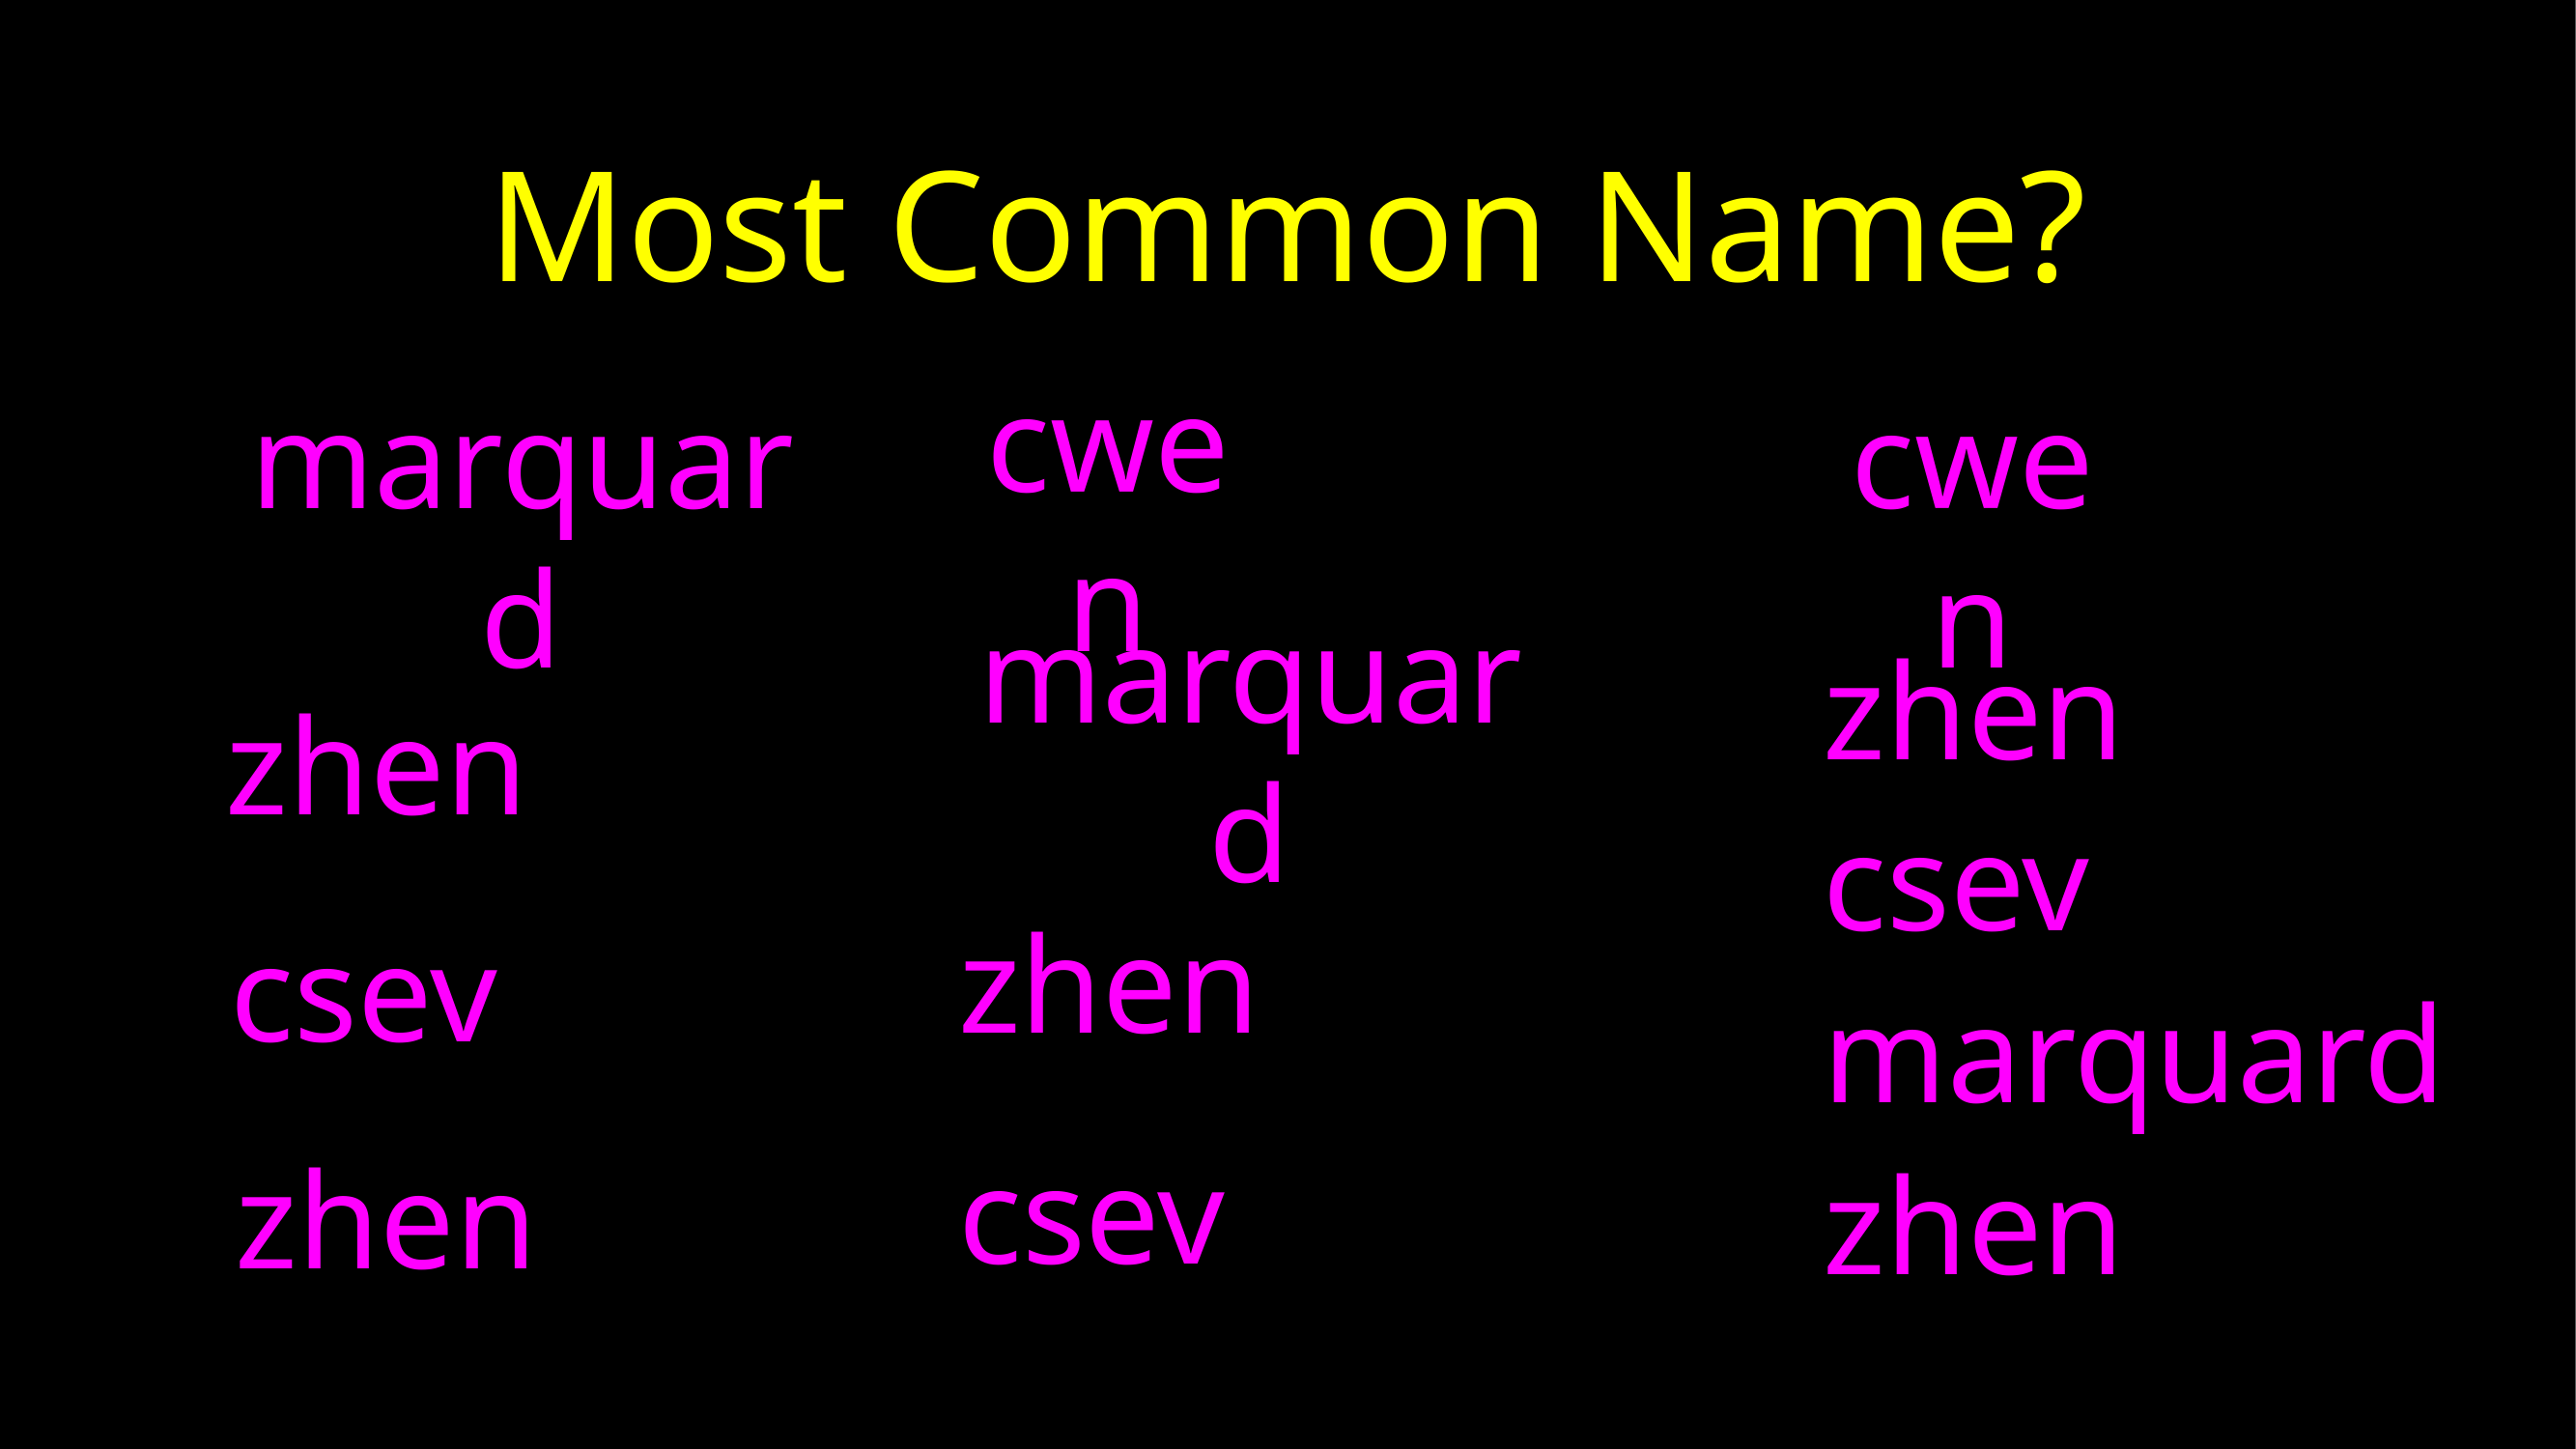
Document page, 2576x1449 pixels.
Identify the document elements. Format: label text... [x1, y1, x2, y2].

text_box marquard [1823, 965, 2463, 1135]
text_box zhen [958, 895, 1306, 1065]
text_box zhen [212, 677, 541, 847]
text_box csev [1823, 793, 2123, 963]
text_box marquard [212, 450, 830, 620]
title Most Common Name? [184, 38, 2392, 403]
text_box zhen [1823, 1136, 2170, 1306]
text_box cwen [1823, 450, 2123, 620]
text_box marquard [958, 665, 1542, 835]
text_box csev [958, 1126, 1261, 1296]
text_box cwen [958, 434, 1259, 604]
text_box csev [212, 903, 516, 1073]
text_box zhen [212, 1130, 560, 1300]
text_box zhen [1823, 621, 2190, 791]
